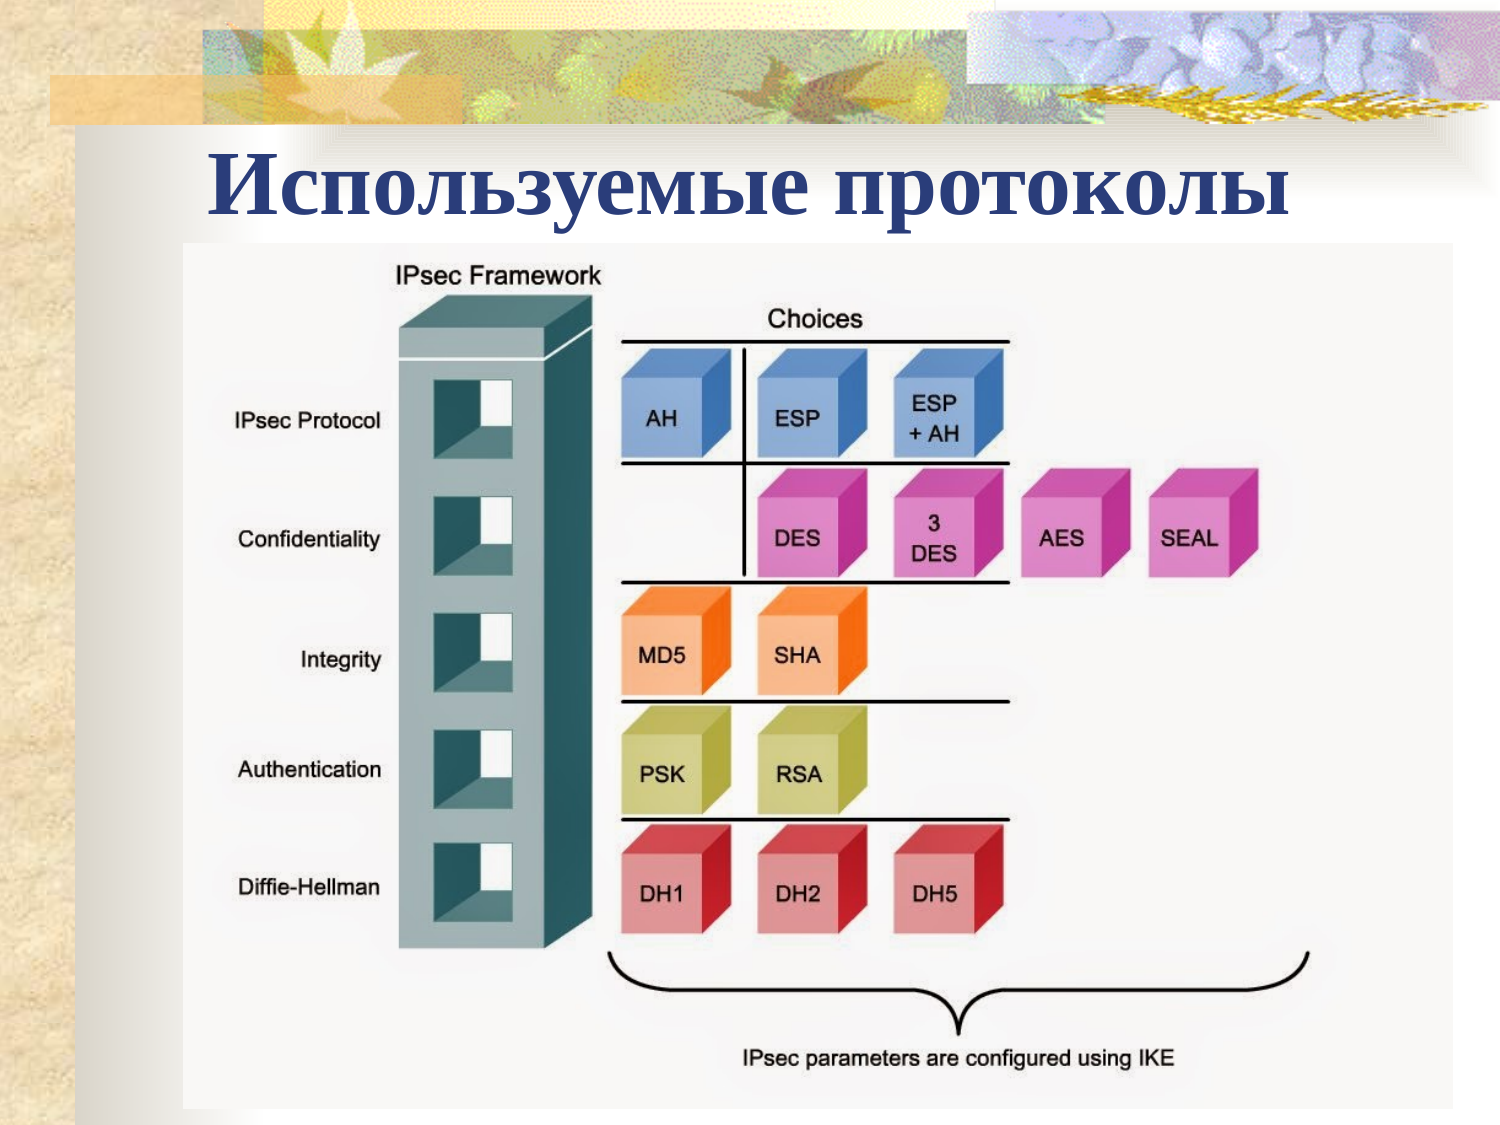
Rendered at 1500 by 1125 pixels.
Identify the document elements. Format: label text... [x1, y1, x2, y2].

picture [0, 0, 1500, 115]
picture [182, 243, 1453, 1109]
picture [0, 281, 75, 1125]
text_box Используемые протоколы [0, 115, 1500, 281]
